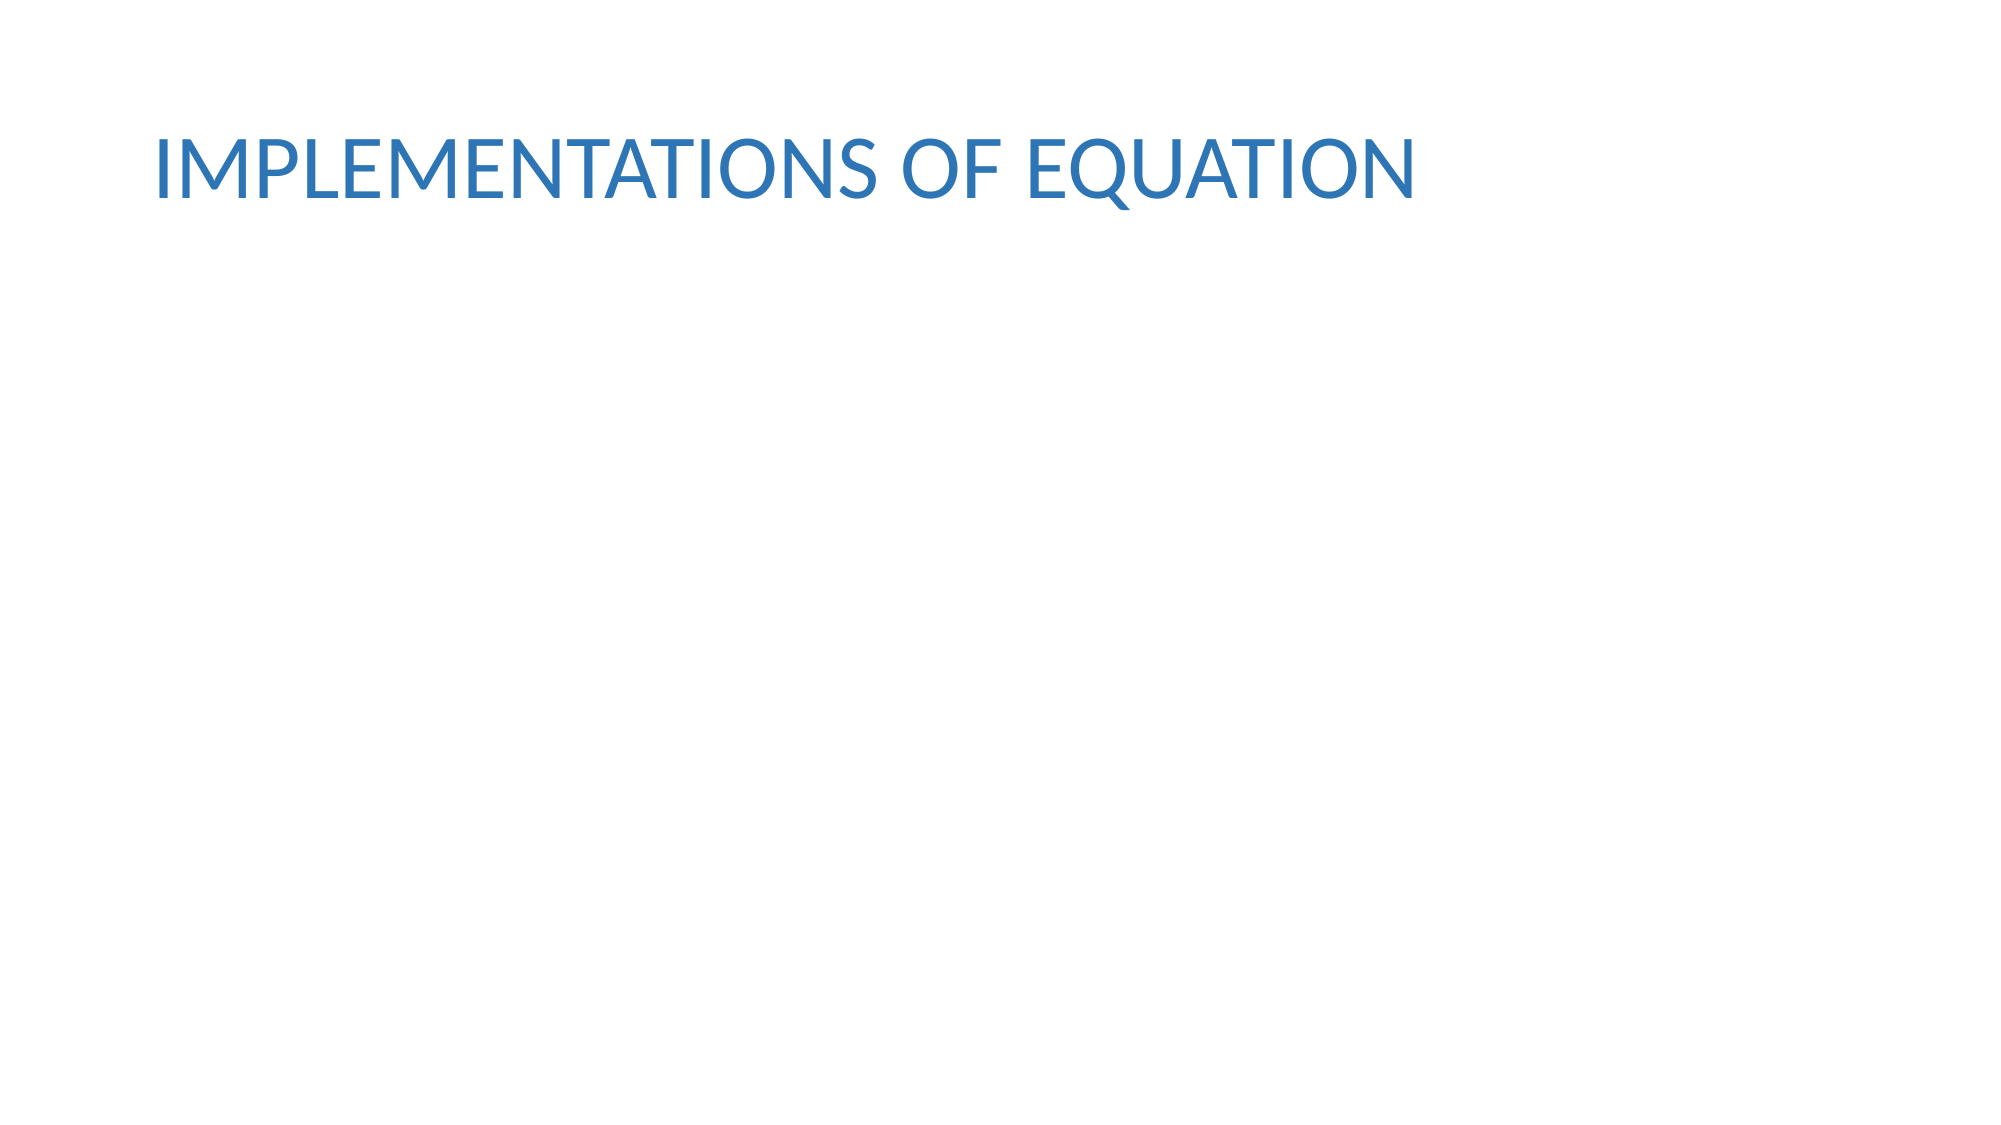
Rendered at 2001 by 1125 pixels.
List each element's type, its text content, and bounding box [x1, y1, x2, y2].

title IMPLEMENTATIONS OF EQUATION [137, 59, 1863, 278]
